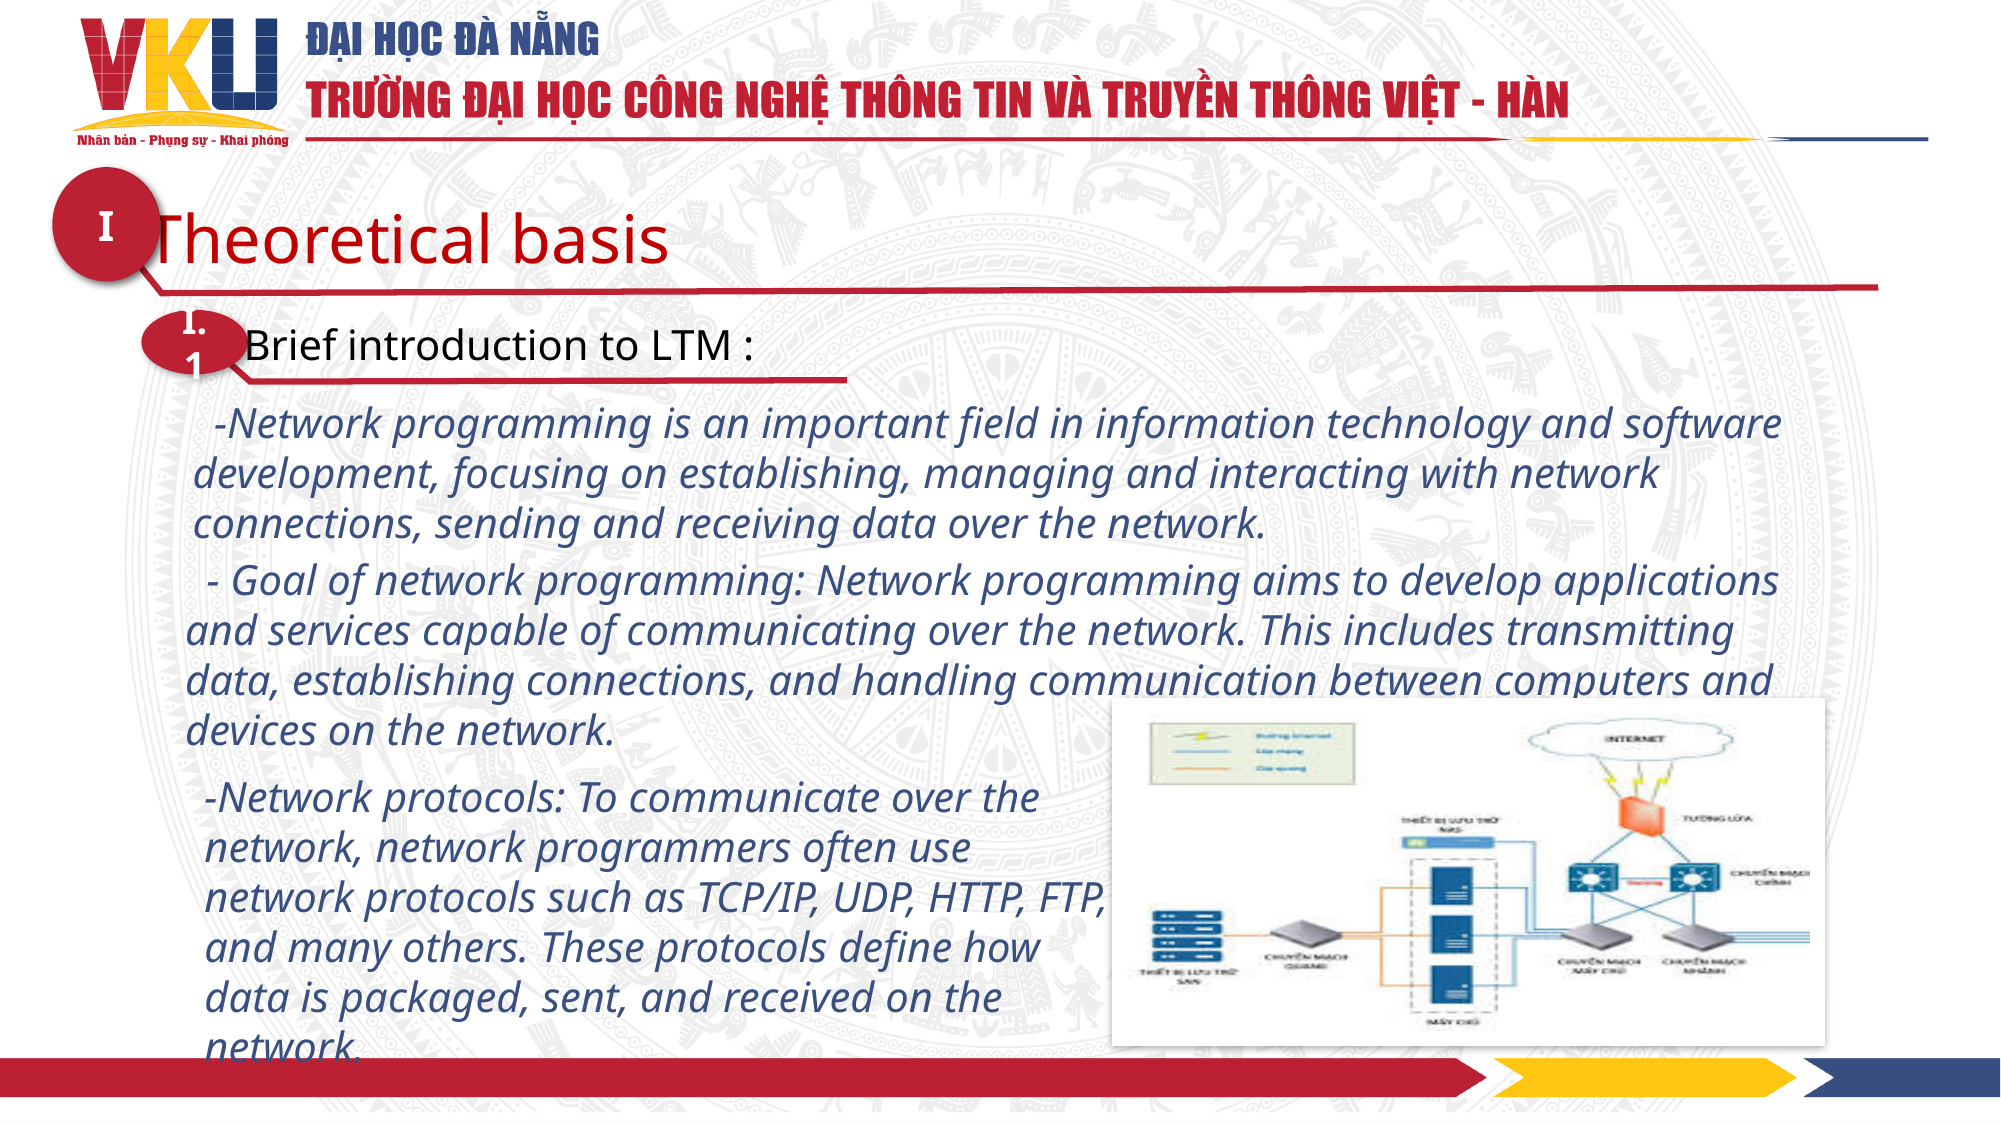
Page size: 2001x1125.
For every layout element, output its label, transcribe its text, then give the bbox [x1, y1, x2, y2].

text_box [141, 309, 848, 383]
text_box -Network programming is an important field in information technology and software development, focusing on establishing, managing and interacting with network connections, sending and receiving data over the network. [177, 389, 1837, 555]
text_box - Goal of network programming: Network programming aims to develop applications and services capable of communicating over the network. This includes transmitting data, establishing connections, and handling communication between computers and devices on the network. [170, 546, 1830, 762]
text_box -Network protocols: To communicate over the network, network programmers often use network protocols such as TCP/IP, UDP, HTTP, FTP, and many others. These protocols define how data is packaged, sent, and received on the network. [189, 763, 1145, 1079]
picture [0, 0, 2001, 1125]
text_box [52, 167, 1879, 377]
